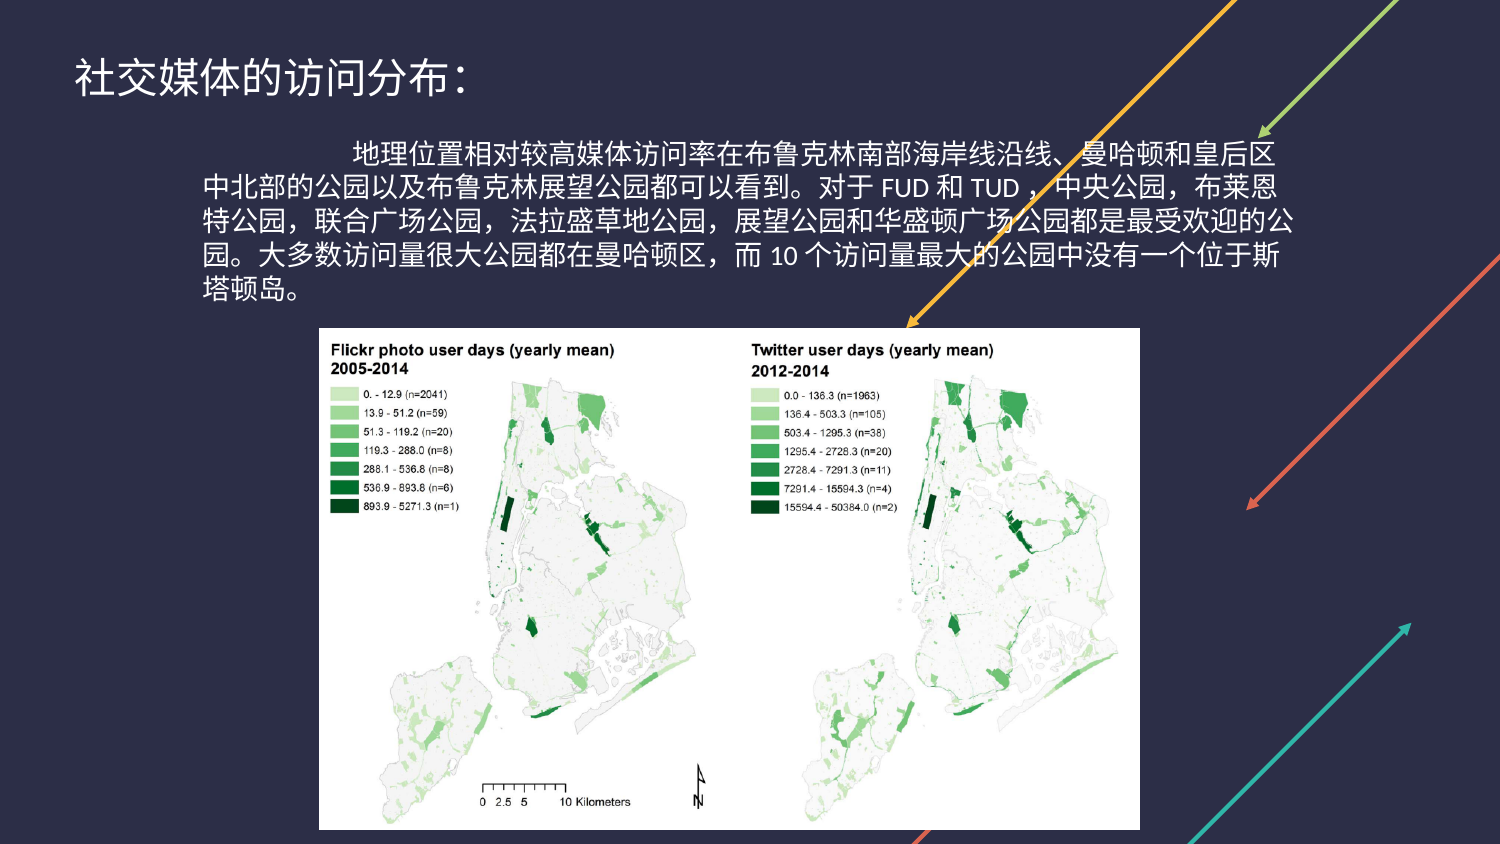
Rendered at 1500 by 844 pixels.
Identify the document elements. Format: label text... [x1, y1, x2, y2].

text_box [1257, 0, 1436, 139]
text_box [1245, 185, 1500, 511]
picture [319, 328, 1141, 830]
text_box 地理位置相对较高媒体访问率在布鲁克林南部海岸线沿线、曼哈顿和皇后区中北部的公园以及布鲁克林展望公园都可以看到。对于FUD和TUD，中央公园，布莱恩特公园，联合广场公园，法拉盛草地公园，展望公园和华盛顿广场公园都是最受欢迎的公园。大多数访问量很大公园都在曼哈顿区，而10个访问量最大的公园中没有一个位于斯塔顿岛。 [187, 128, 900, 313]
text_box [905, 0, 1383, 329]
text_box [867, 838, 995, 844]
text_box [1139, 622, 1412, 844]
text_box 社交媒体的访问分布： [59, 44, 482, 110]
